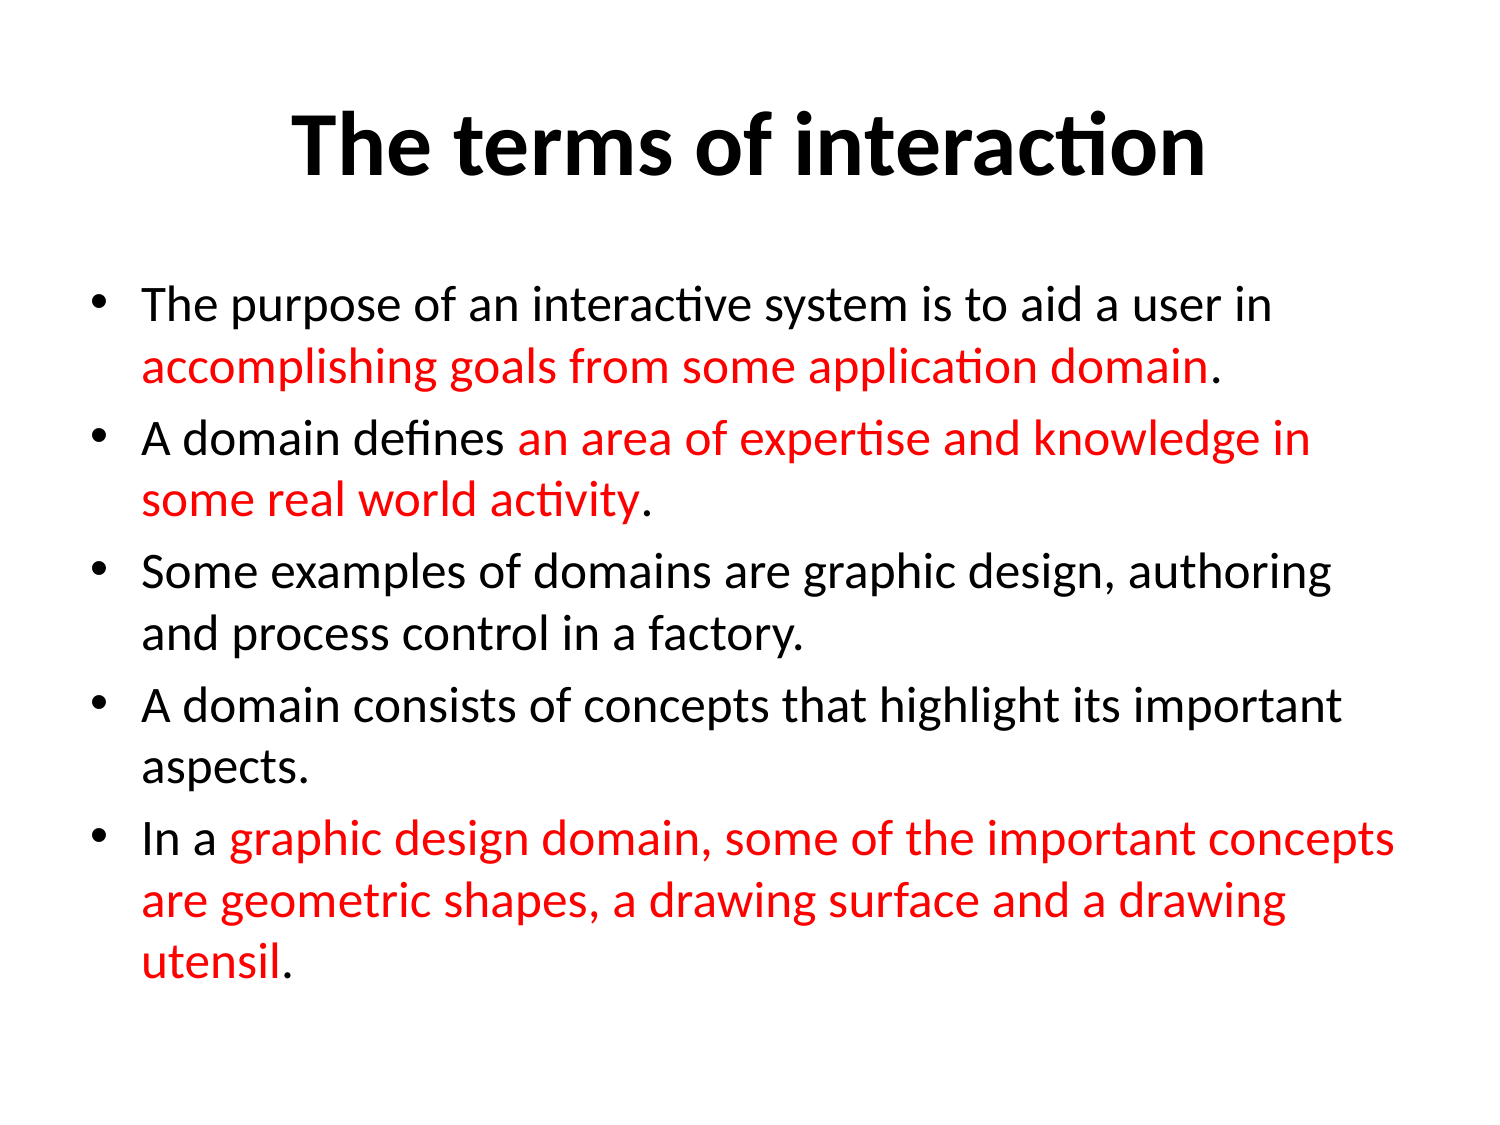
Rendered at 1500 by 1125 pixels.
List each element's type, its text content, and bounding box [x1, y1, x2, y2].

title The terms of interaction [75, 45, 1425, 233]
list The purpose of an interactive system is to aid a user in accomplishing goals from some application domain. A domain defines an area of expertise and knowledge in some real world activity. Some examples of domains are graphic design, authoring and process control in a factory. A domain consists of concepts that highlight its important aspects. In a graphic design domain, some of the important concepts are geometric shapes, a drawing surface and a drawing utensil. [75, 262, 1425, 1005]
